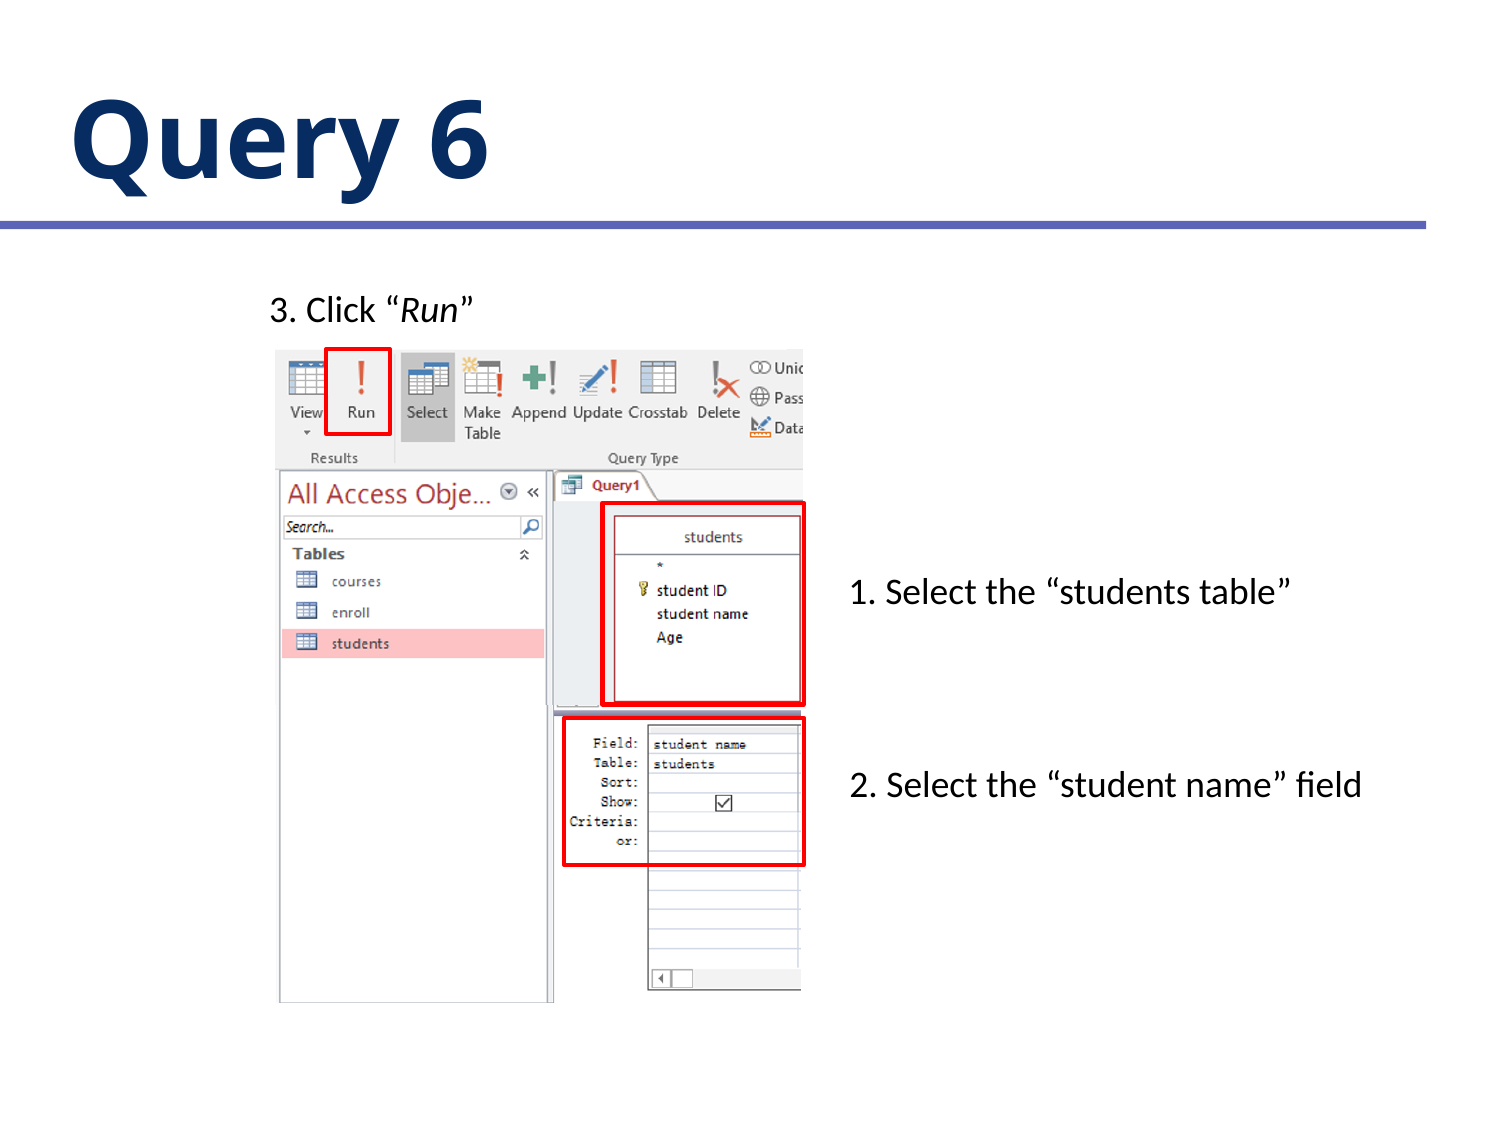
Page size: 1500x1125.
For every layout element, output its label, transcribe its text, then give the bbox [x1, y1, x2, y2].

text_box 3. Click “Run” [254, 277, 490, 338]
text_box 2. Select the “student name” field [834, 752, 1379, 813]
title Query 6 [53, 90, 1404, 209]
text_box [274, 349, 803, 1003]
text_box 1. Select the “students table” [833, 559, 1308, 620]
